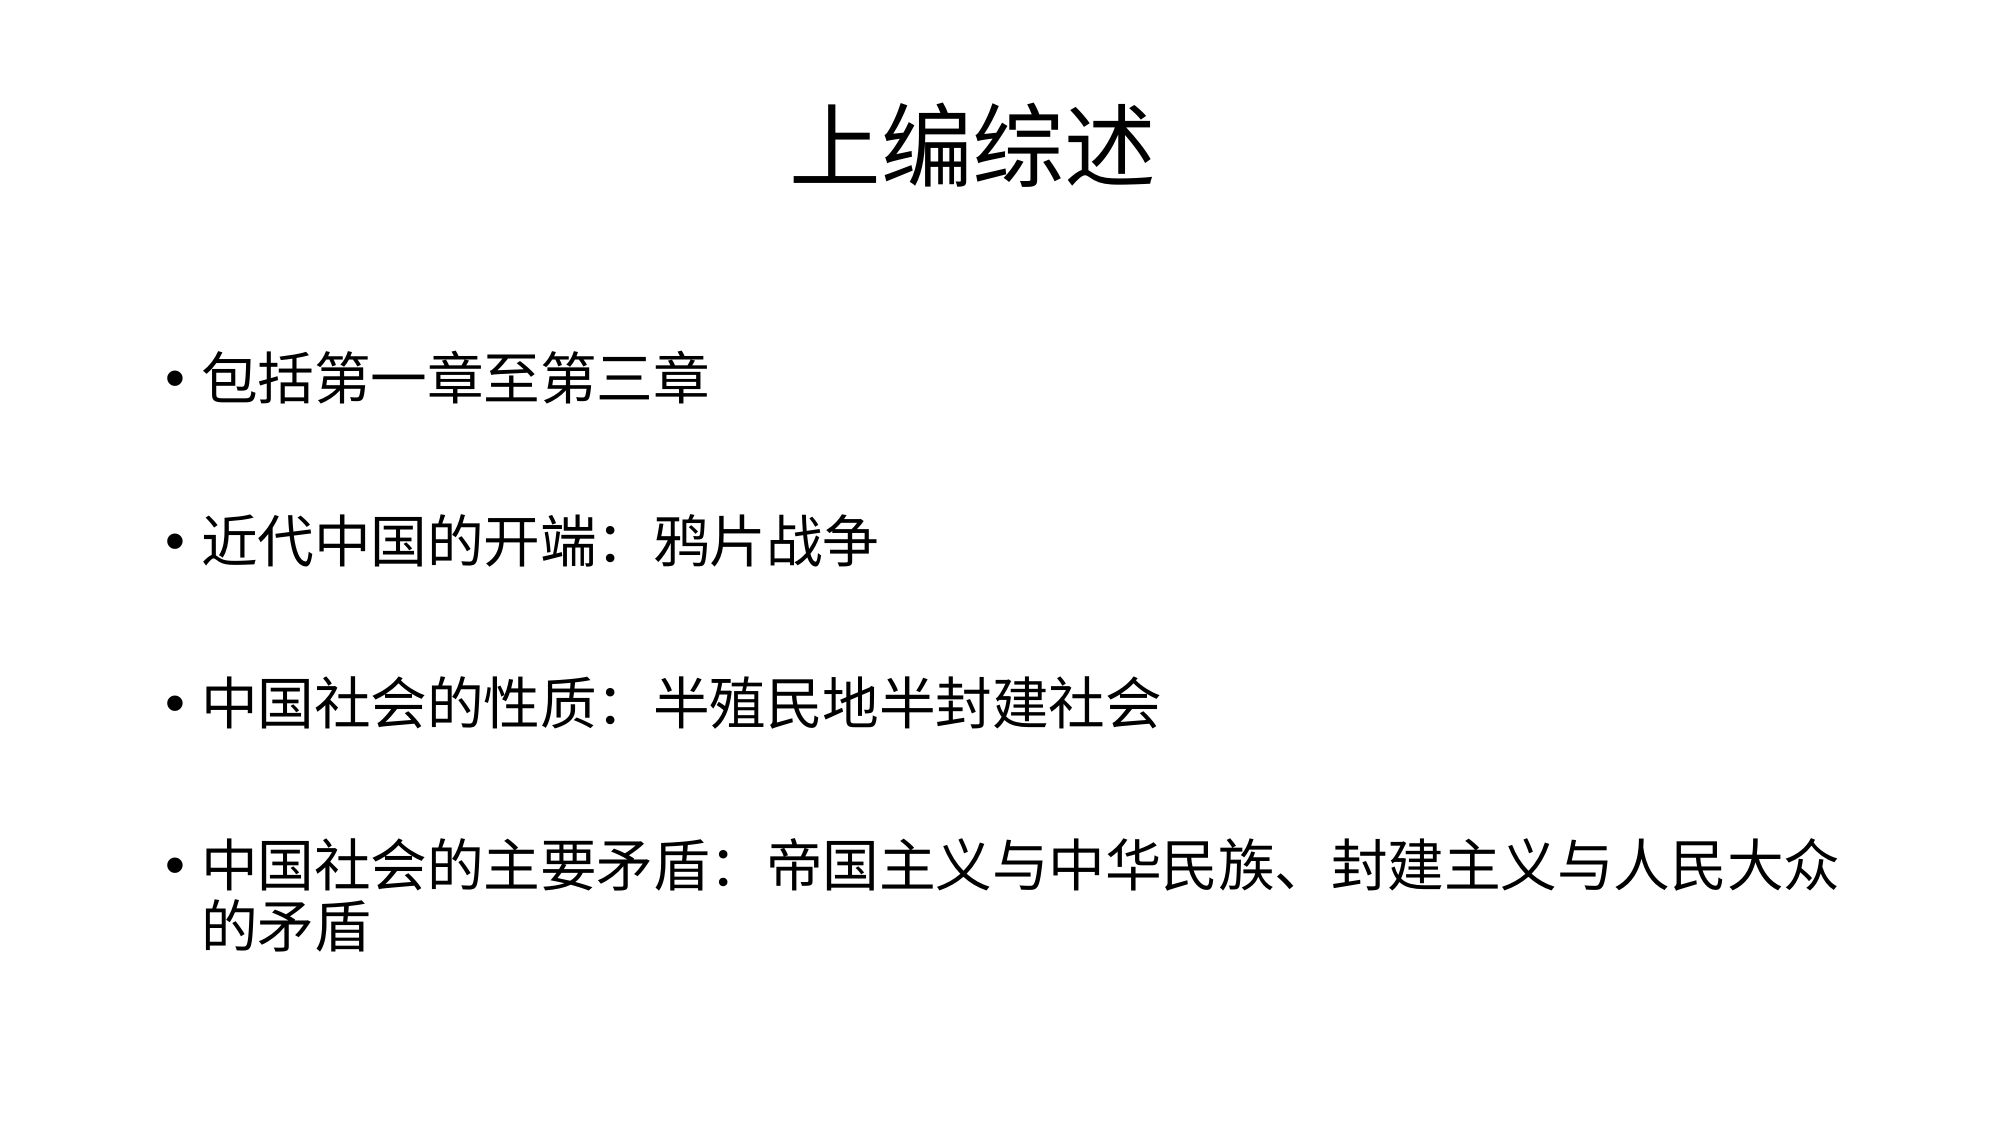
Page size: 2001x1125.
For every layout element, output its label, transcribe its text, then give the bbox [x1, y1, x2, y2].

title 上编综述 [137, 59, 1863, 243]
list 包括第一章至第三章 近代中国的开端：鸦片战争 中国社会的性质：半殖民地半封建社会 中国社会的主要矛盾：帝国主义与中华民族、封建主义与人民大众的矛盾 [150, 255, 1875, 970]
